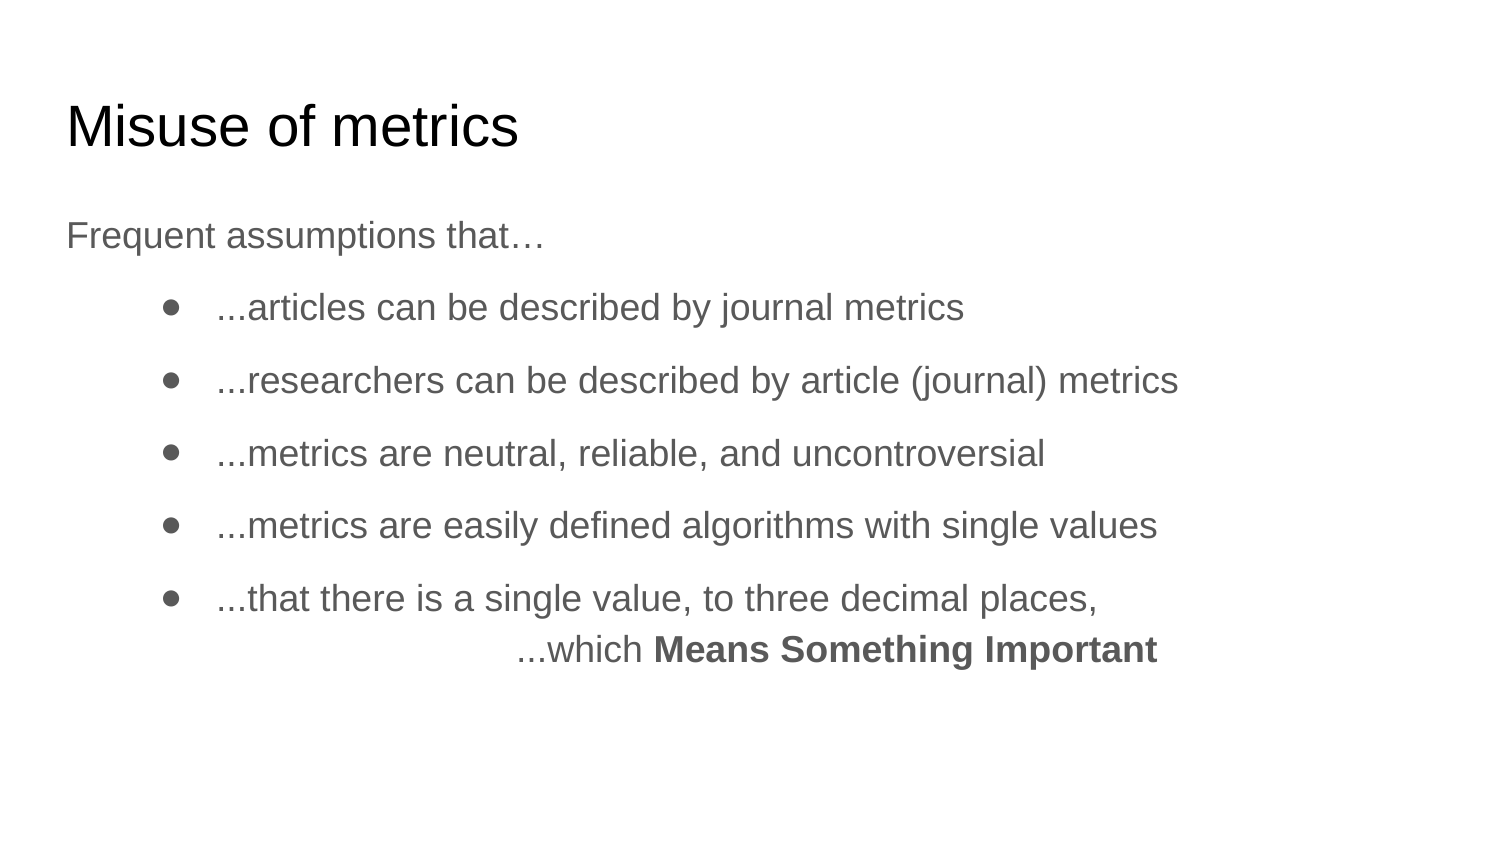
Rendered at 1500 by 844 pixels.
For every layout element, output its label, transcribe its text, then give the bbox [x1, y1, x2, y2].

title Misuse of metrics [51, 72, 1449, 167]
list Frequent assumptions that… ...articles can be described by journal metrics ...researchers can be described by article (journal) metrics ...metrics are neutral, reliable, and uncontroversial ...metrics are easily defined algorithms with single values ...that there is a single value, to three decimal places, ...which Means Something Important [51, 189, 1449, 750]
